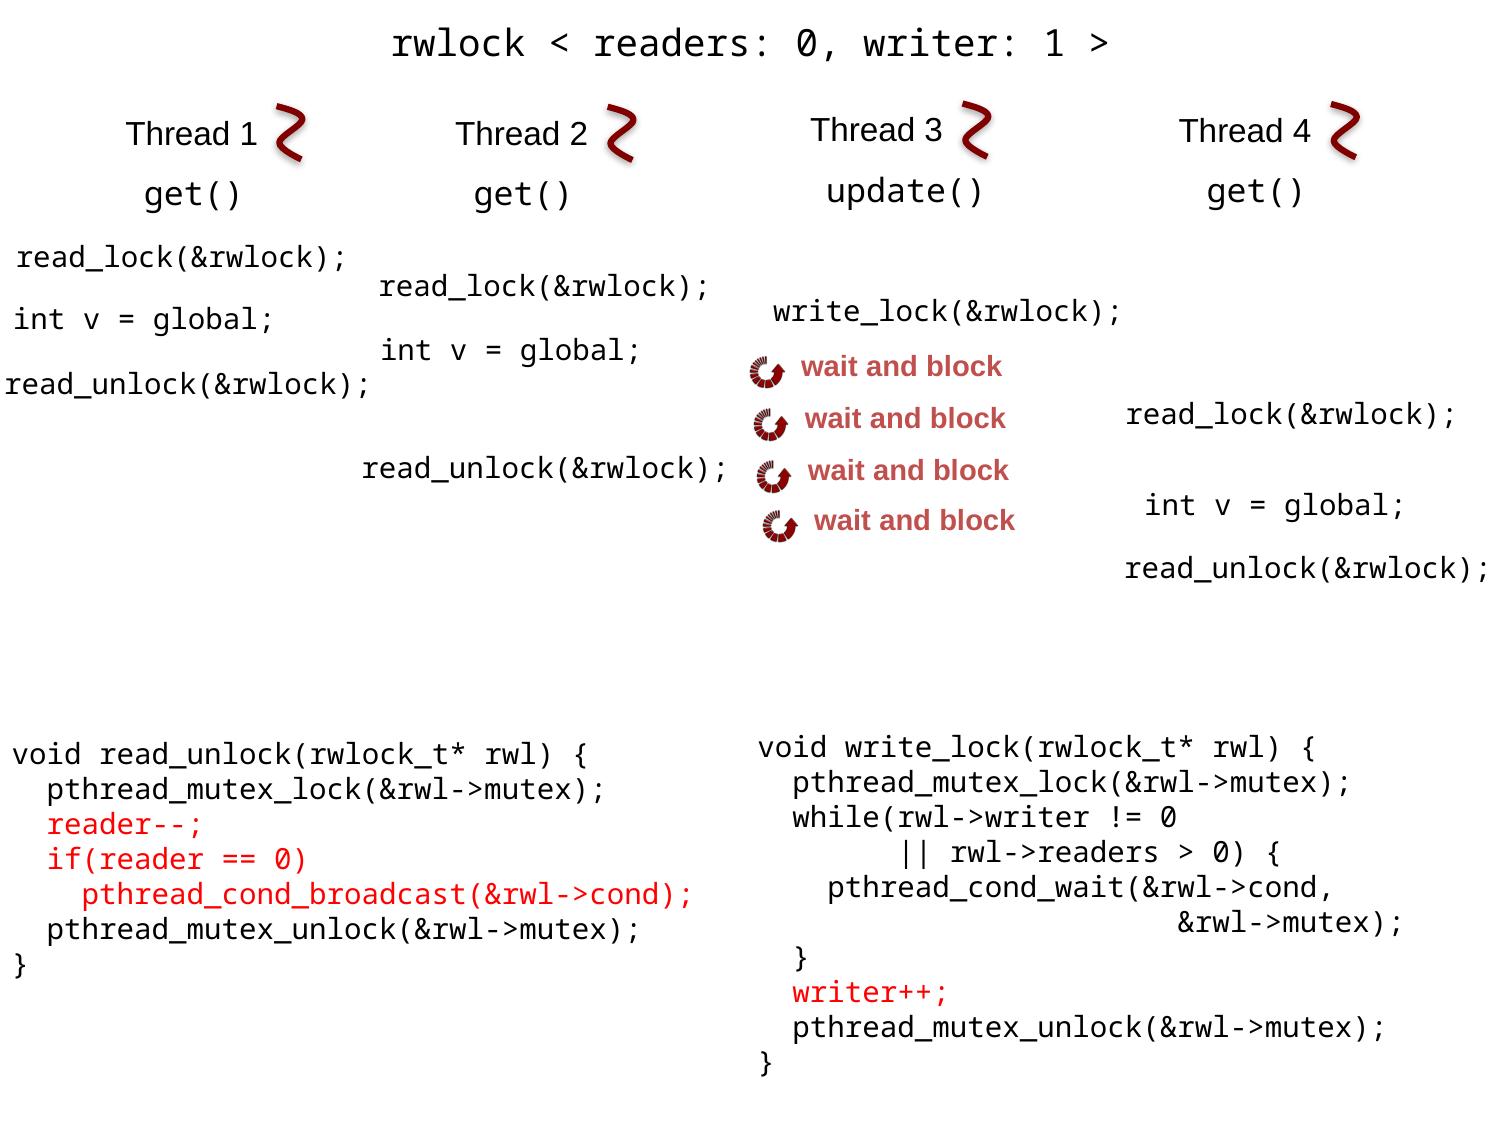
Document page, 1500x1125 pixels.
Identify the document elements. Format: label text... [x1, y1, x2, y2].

text_box update() [811, 161, 1001, 217]
picture [746, 399, 796, 449]
text_box read_lock(&rwlock); [1093, 388, 1473, 438]
text_box [276, 104, 305, 162]
text_box [961, 101, 991, 159]
text_box read_unlock(&rwlock); [329, 441, 744, 492]
text_box wait and block [786, 339, 1061, 390]
text_box [607, 104, 636, 162]
text_box Thread 3 [795, 101, 959, 156]
text_box write_lock(&rwlock); [740, 285, 1138, 335]
text_box wait and block [797, 391, 1064, 442]
text_box get() [129, 165, 259, 220]
text_box wait and block [801, 444, 1067, 493]
text_box read_unlock(&rwlock); [1091, 542, 1500, 592]
text_box void read_unlock(rwlock_t* rwl) { pthread_mutex_lock(&rwl->mutex); reader--; if(reader == 0) pthread_cond_broadcast(&rwl->cond); pthread_mutex_unlock(&rwl->mutex); } [0, 727, 758, 988]
text_box Thread 1 [110, 104, 274, 160]
picture [749, 451, 805, 550]
text_box Thread 2 [440, 104, 604, 160]
text_box wait and block [804, 493, 1074, 544]
text_box void write_lock(rwlock_t* rwl) { pthread_mutex_lock(&rwl->mutex); while(rwl->writer != 0 || rwl->readers > 0) { pthread_cond_wait(&rwl->cond, &rwl->mutex); } writer++; pthread_mutex_unlock(&rwl->mutex); } [742, 721, 1477, 1086]
text_box int v = global; [0, 293, 291, 343]
text_box int v = global; [347, 323, 658, 374]
text_box int v = global; [1111, 478, 1422, 529]
text_box read_lock(&rwlock); [0, 230, 364, 281]
picture [742, 346, 792, 396]
text_box [1330, 101, 1359, 160]
text_box rwlock < readers: 0, writer: 1 > [375, 11, 1126, 72]
text_box get() [1191, 161, 1322, 216]
text_box read_unlock(&rwlock); [0, 357, 387, 408]
text_box Thread 4 [1163, 101, 1327, 157]
text_box read_lock(&rwlock); [346, 259, 726, 310]
text_box get() [458, 165, 589, 220]
